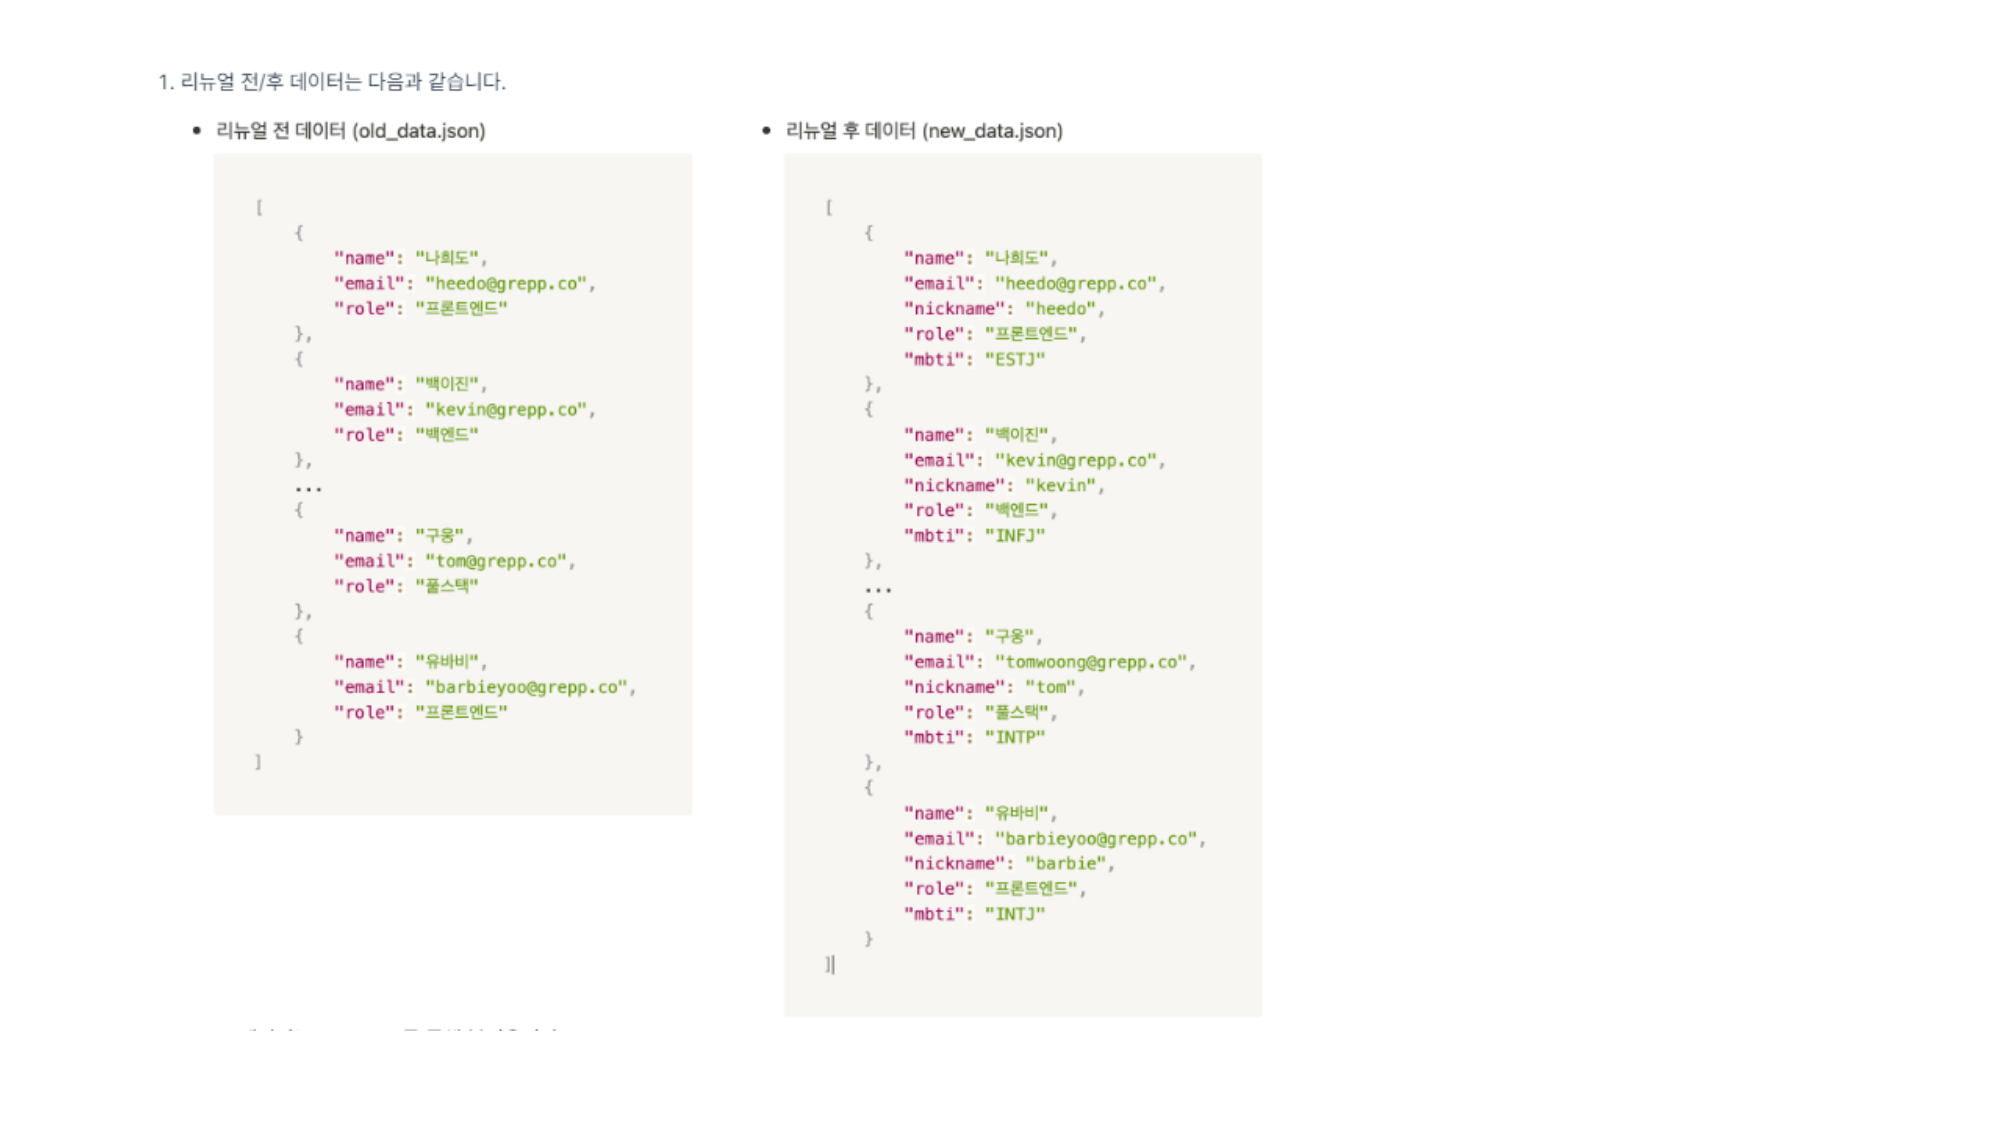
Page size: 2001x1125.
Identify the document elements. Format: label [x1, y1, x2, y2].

picture [123, 52, 1282, 1031]
